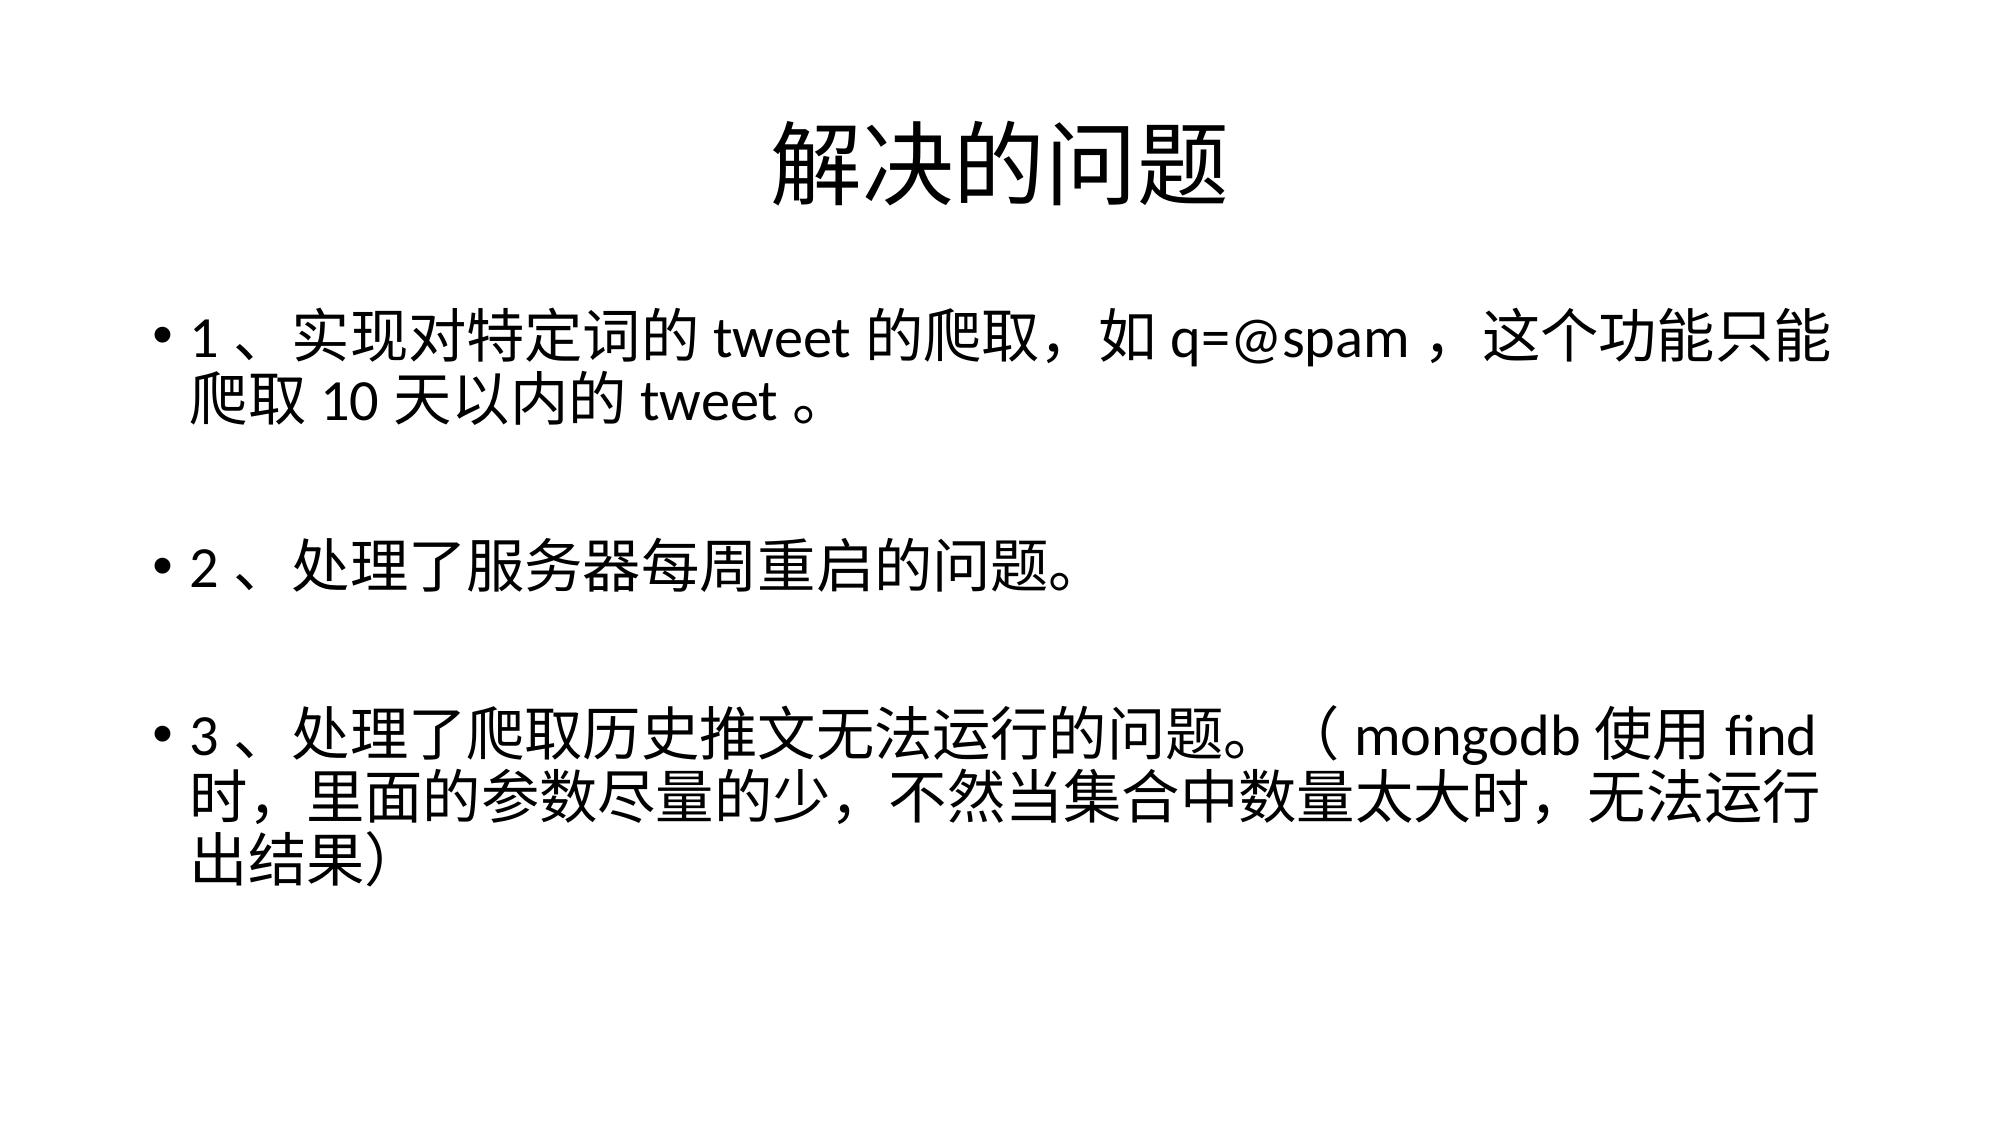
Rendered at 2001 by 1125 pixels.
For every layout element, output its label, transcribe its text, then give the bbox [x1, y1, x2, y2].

list 1、实现对特定词的tweet的爬取，如q=@spam，这个功能只能爬取10天以内的tweet。 2、处理了服务器每周重启的问题。 3、处理了爬取历史推文无法运行的问题。（mongodb使用find时，里面的参数尽量的少，不然当集合中数量太大时，无法运行出结果） [137, 299, 1863, 1014]
title 解决的问题 [137, 59, 1863, 278]
